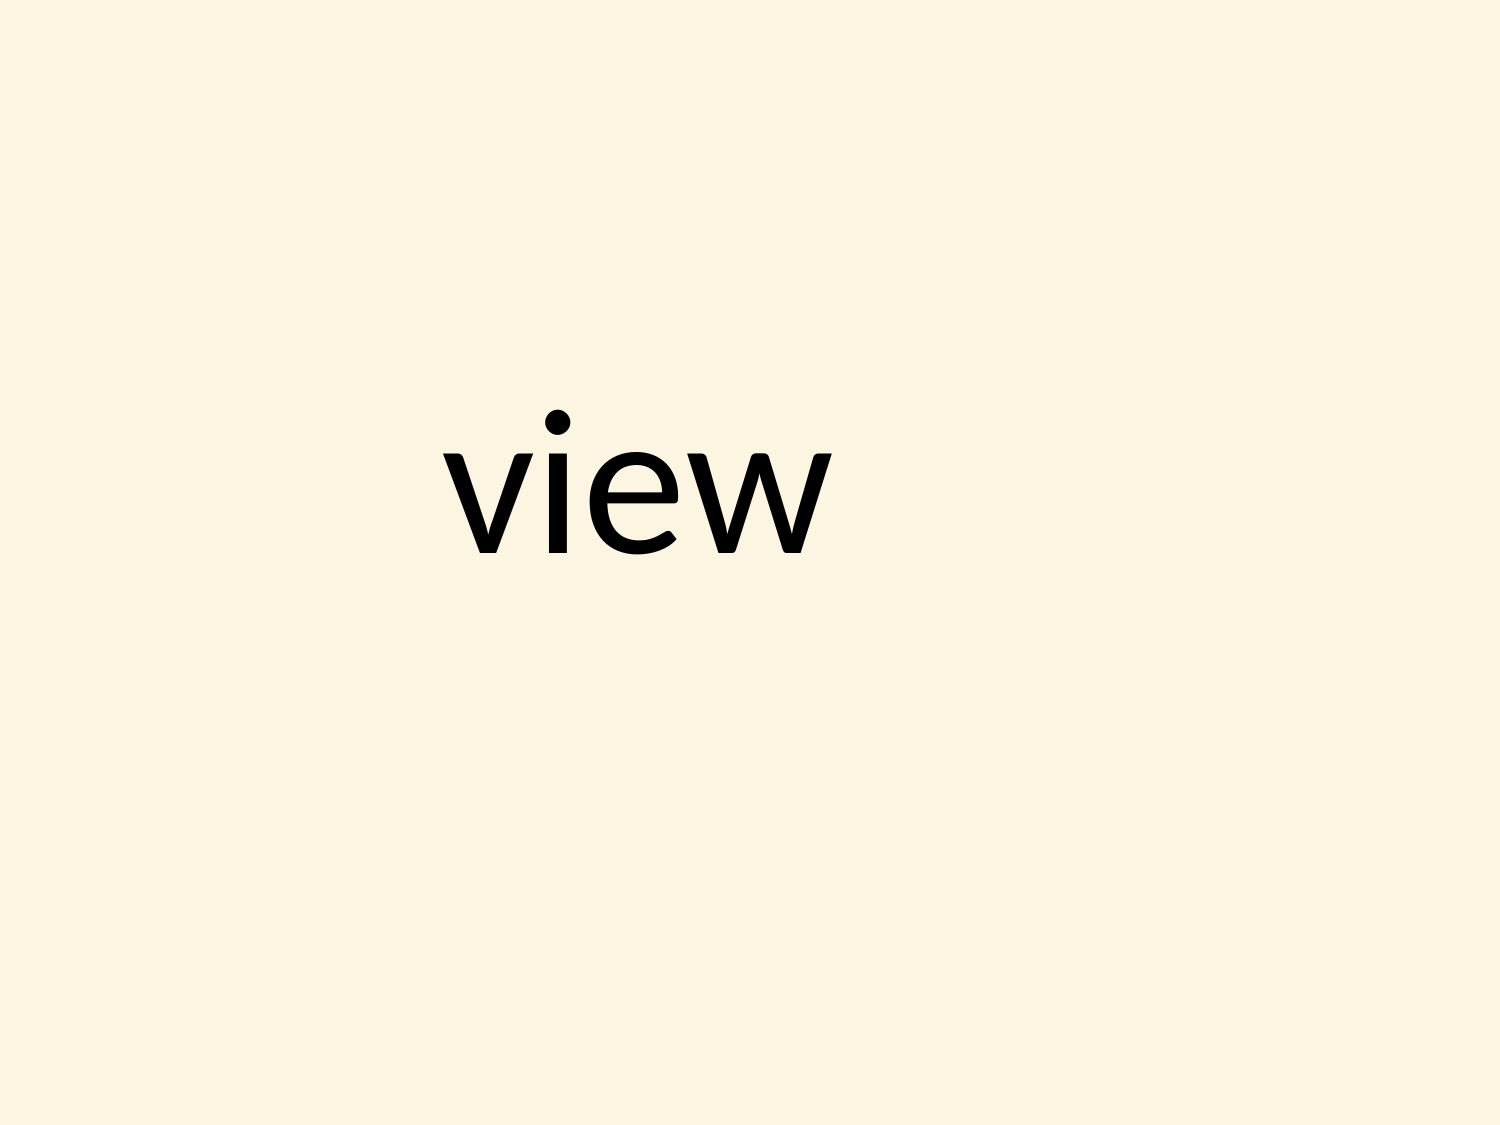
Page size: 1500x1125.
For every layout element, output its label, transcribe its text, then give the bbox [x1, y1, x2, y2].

title view [0, 349, 1275, 591]
